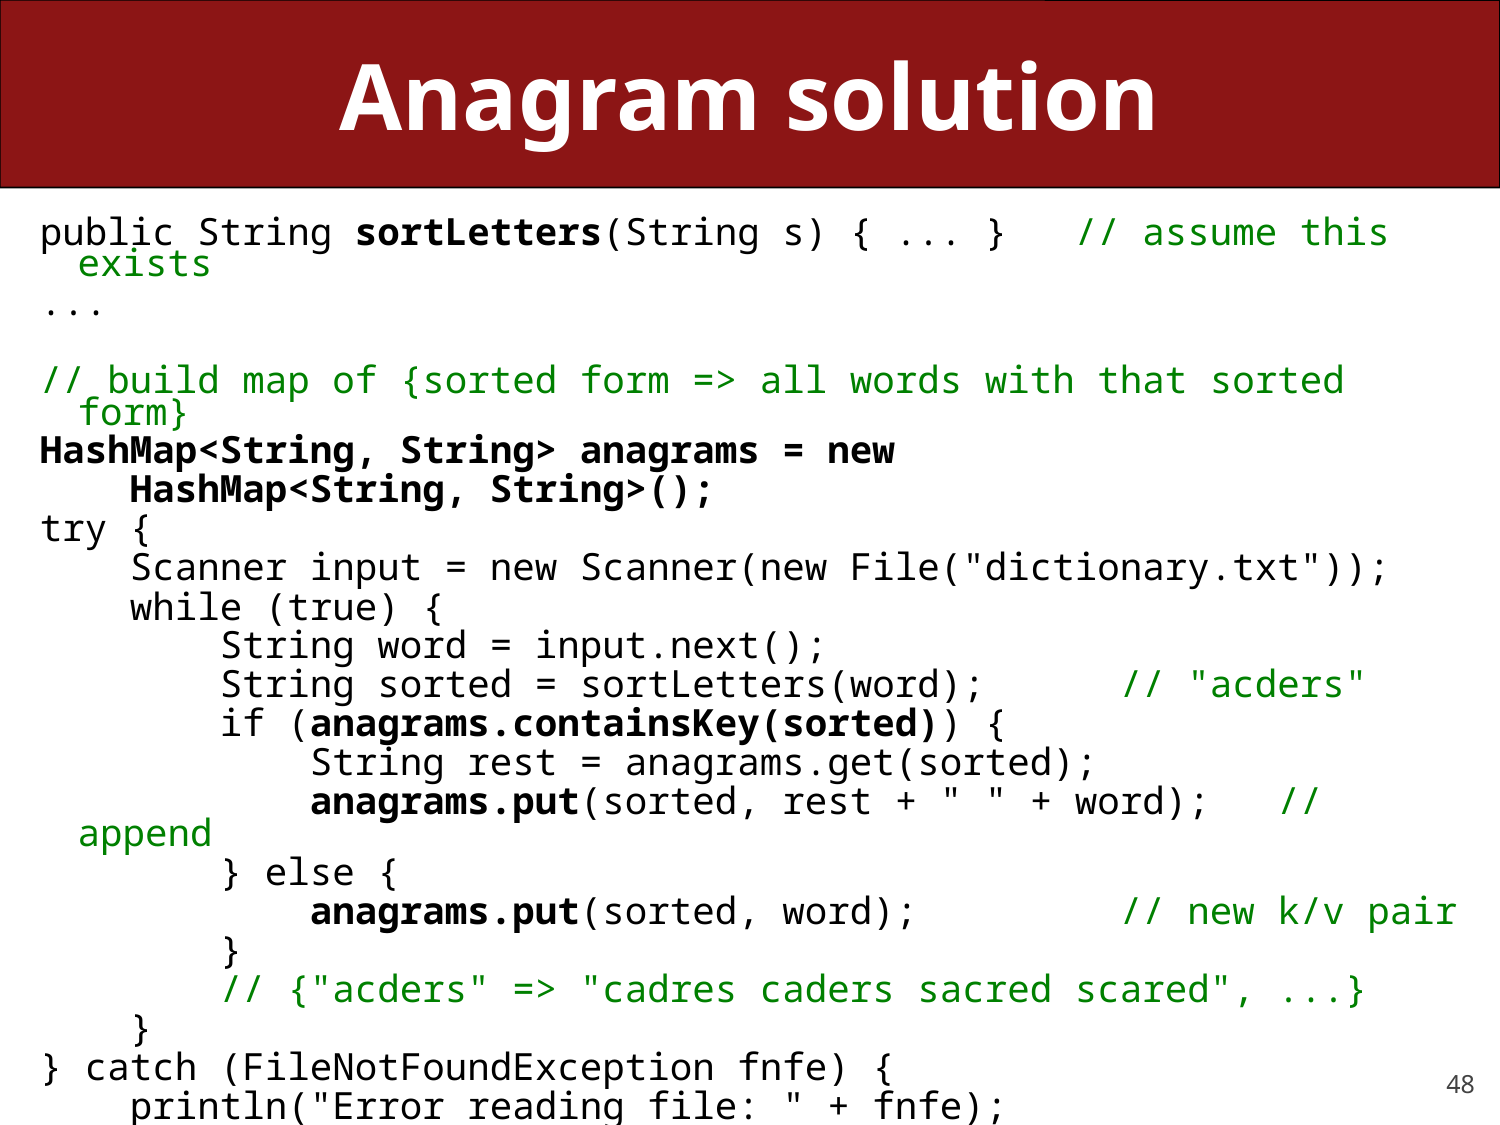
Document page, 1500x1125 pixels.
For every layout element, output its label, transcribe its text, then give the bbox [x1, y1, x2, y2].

title Anagram solution [75, 0, 1425, 188]
list public String sortLetters(String s) { ... } // assume this exists ... // build map of {sorted form => all words with that sorted form} HashMap<String, String> anagrams = new HashMap<String, String>(); try { Scanner input = new Scanner(new File("dictionary.txt")); while (true) { String word = input.next(); String sorted = sortLetters(word); // "acders" if (anagrams.containsKey(sorted)) { String rest = anagrams.get(sorted); anagrams.put(sorted, rest + " " + word); // append } else { anagrams.put(sorted, word); // new k/v pair } // {"acders" => "cadres caders sacred scared", ...} } } catch (FileNotFoundException fnfe) { println("Error reading file: " + fnfe); } [24, 212, 1475, 1063]
